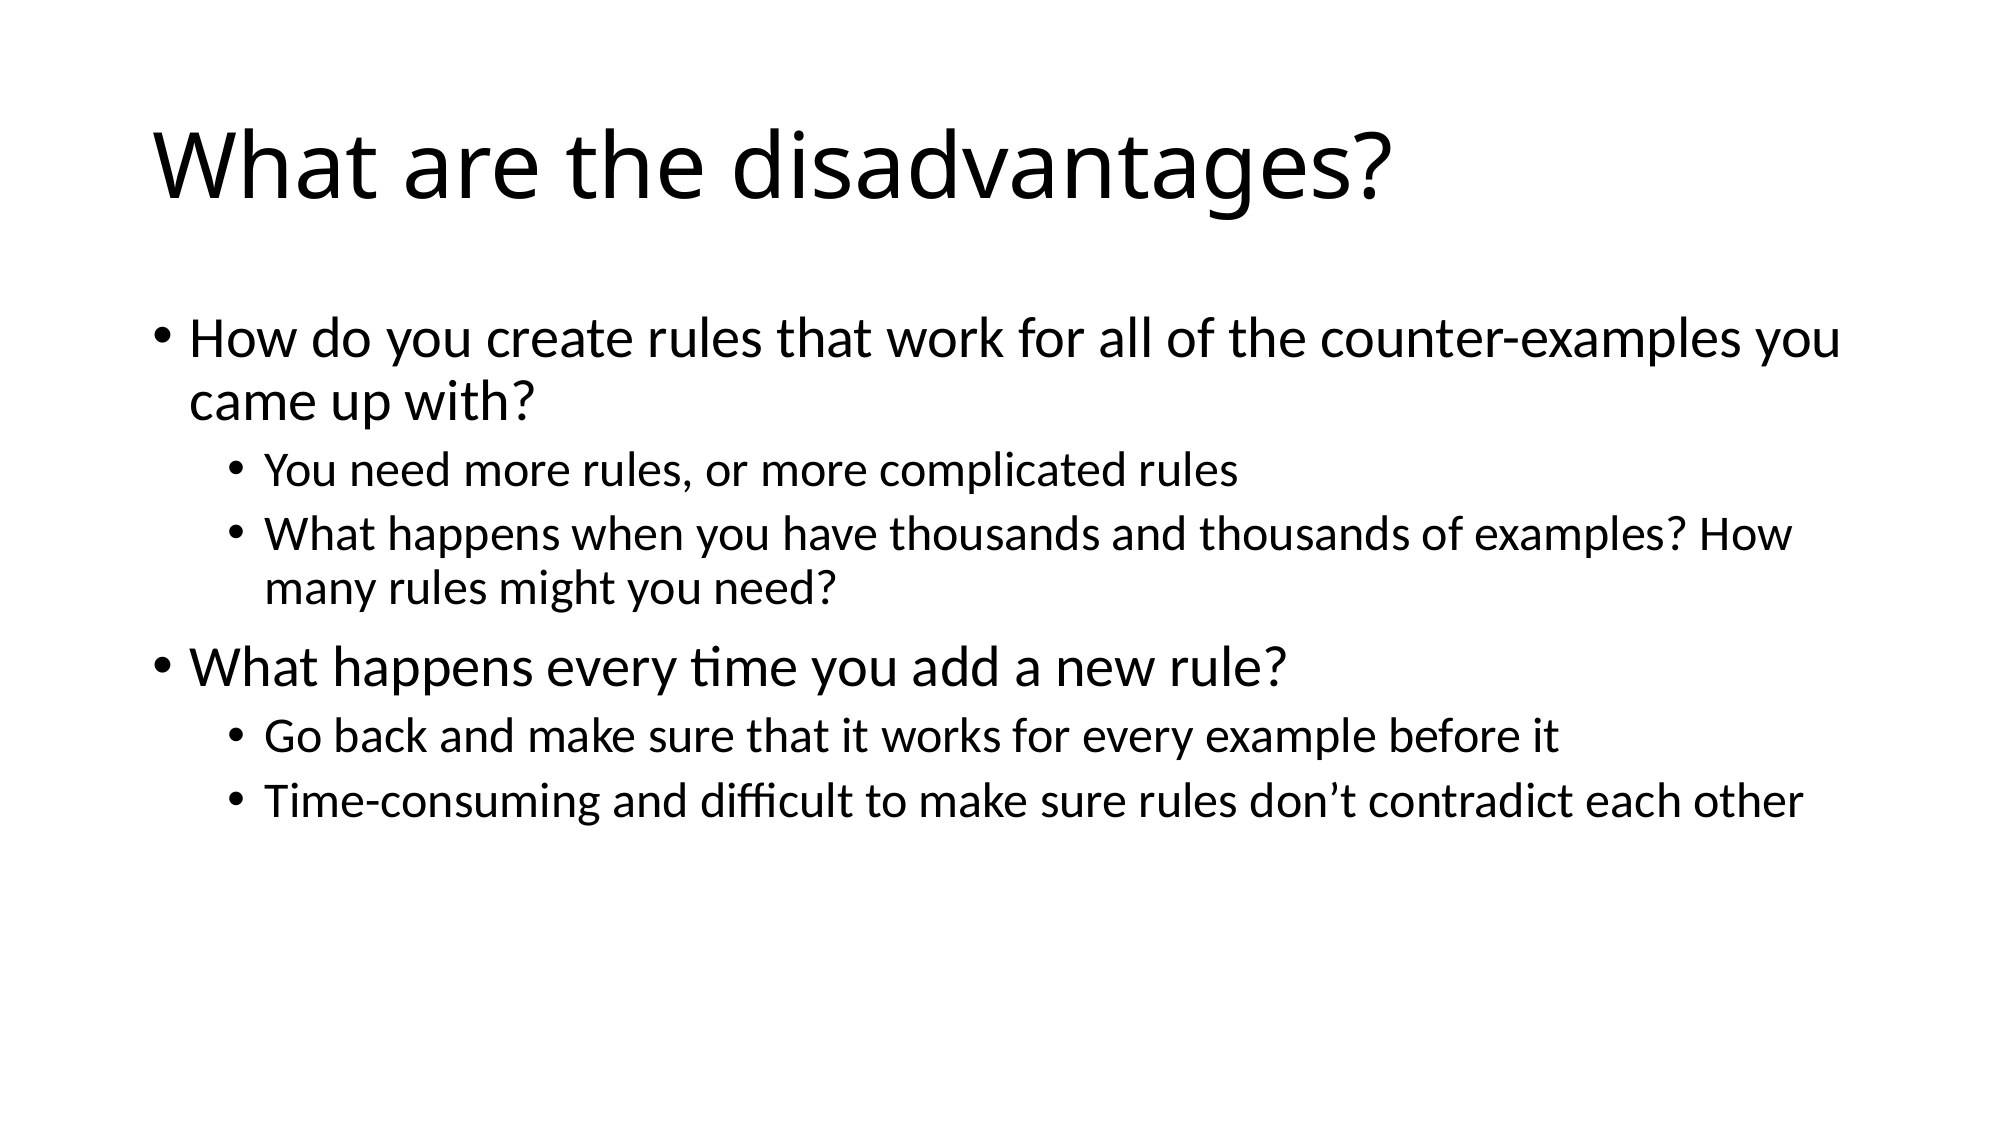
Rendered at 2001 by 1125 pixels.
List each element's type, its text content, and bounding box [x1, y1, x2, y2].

title What are the disadvantages? [137, 59, 1863, 278]
list How do you create rules that work for all of the counter-examples you came up with? You need more rules, or more complicated rules What happens when you have thousands and thousands of examples? How many rules might you need? What happens every time you add a new rule? Go back and make sure that it works for every example before it Time-consuming and difficult to make sure rules don’t contradict each other [137, 299, 1863, 1014]
